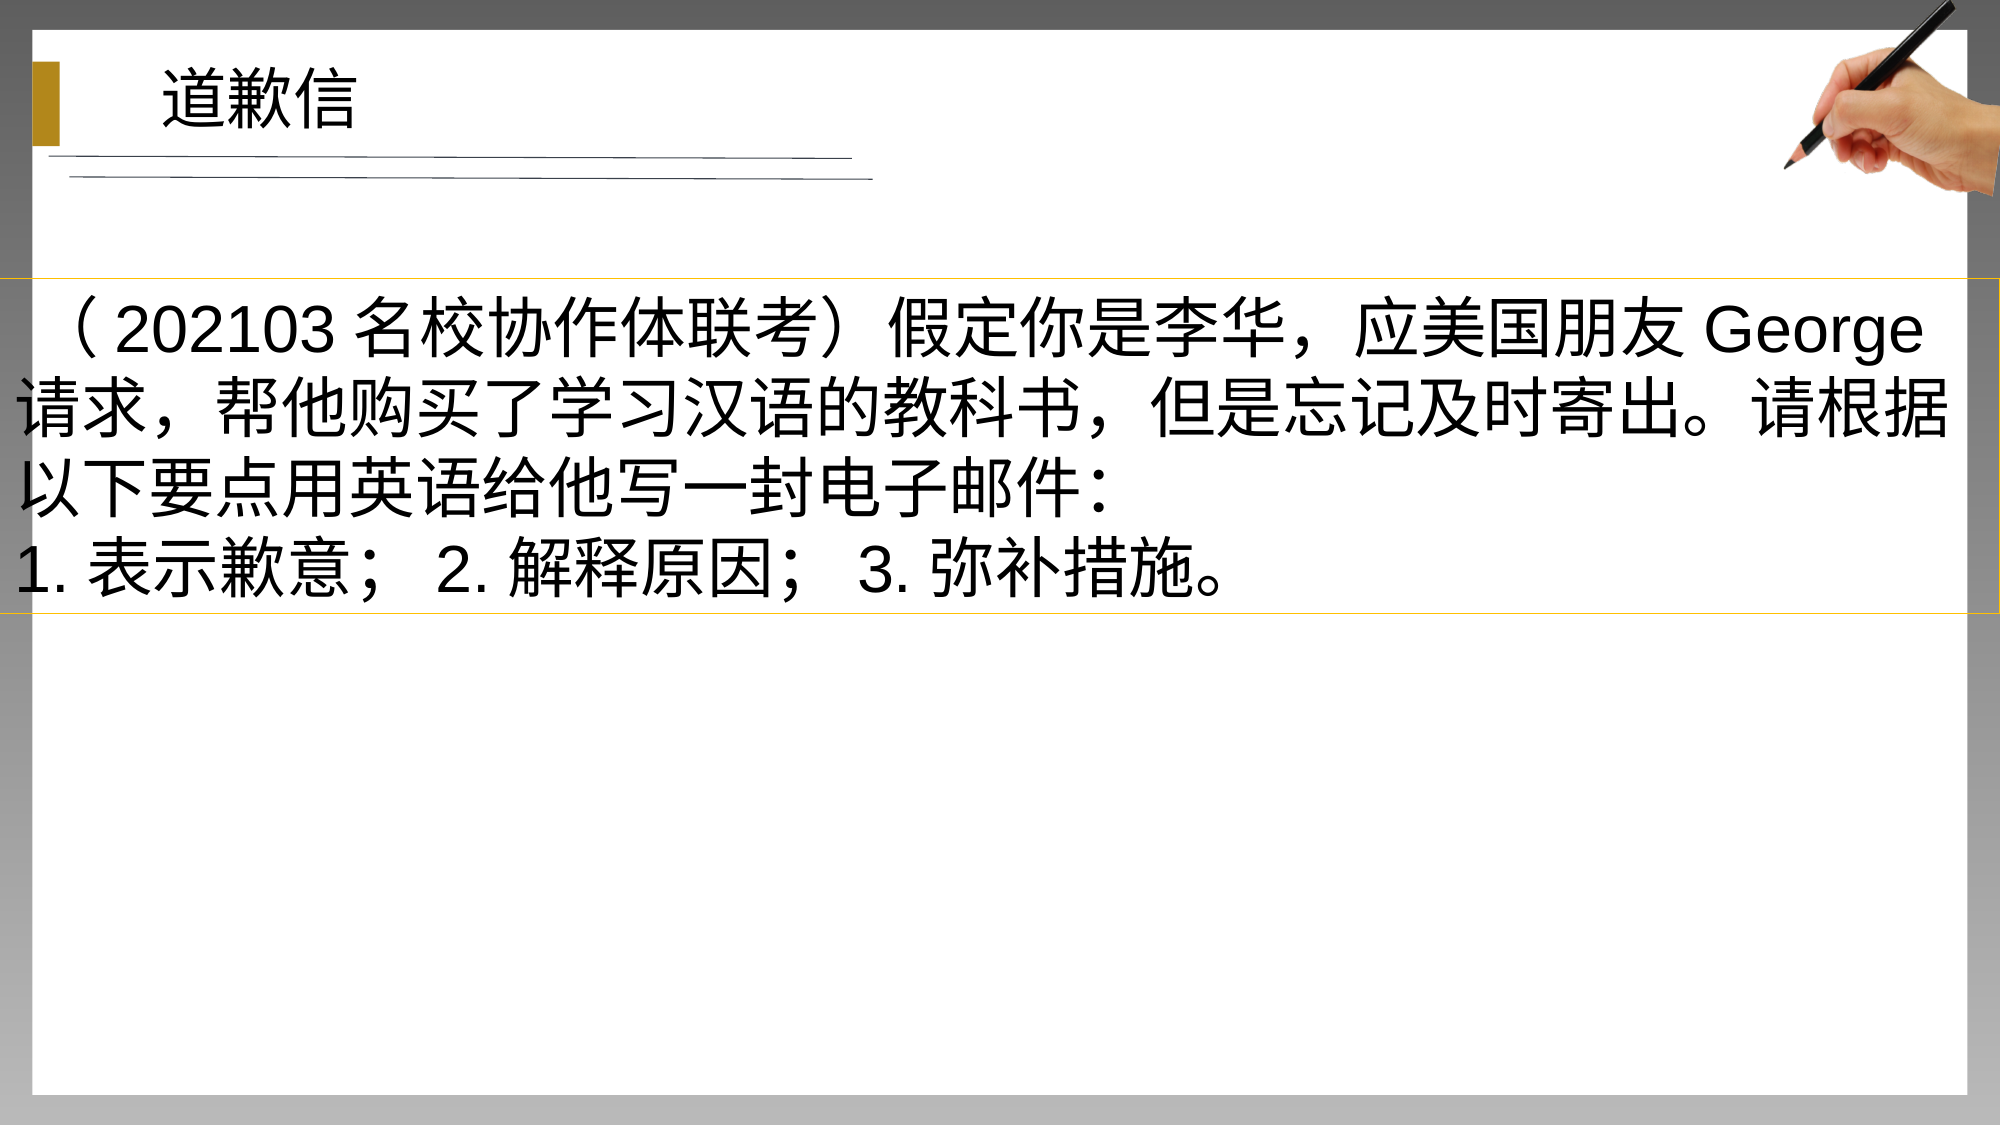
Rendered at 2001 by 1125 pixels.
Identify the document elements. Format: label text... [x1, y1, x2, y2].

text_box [69, 176, 873, 180]
text_box 道歉信 [69, 49, 1467, 145]
text_box （202103名校协作体联考）假定你是李华，应美国朋友George请求，帮他购买了学习汉语的教科书，但是忘记及时寄出。请根据以下要点用英语给他写一封电子邮件： 1.表示歉意；2.解释原因；3.弥补措施。 [0, 278, 2000, 614]
picture [1784, 0, 2000, 198]
